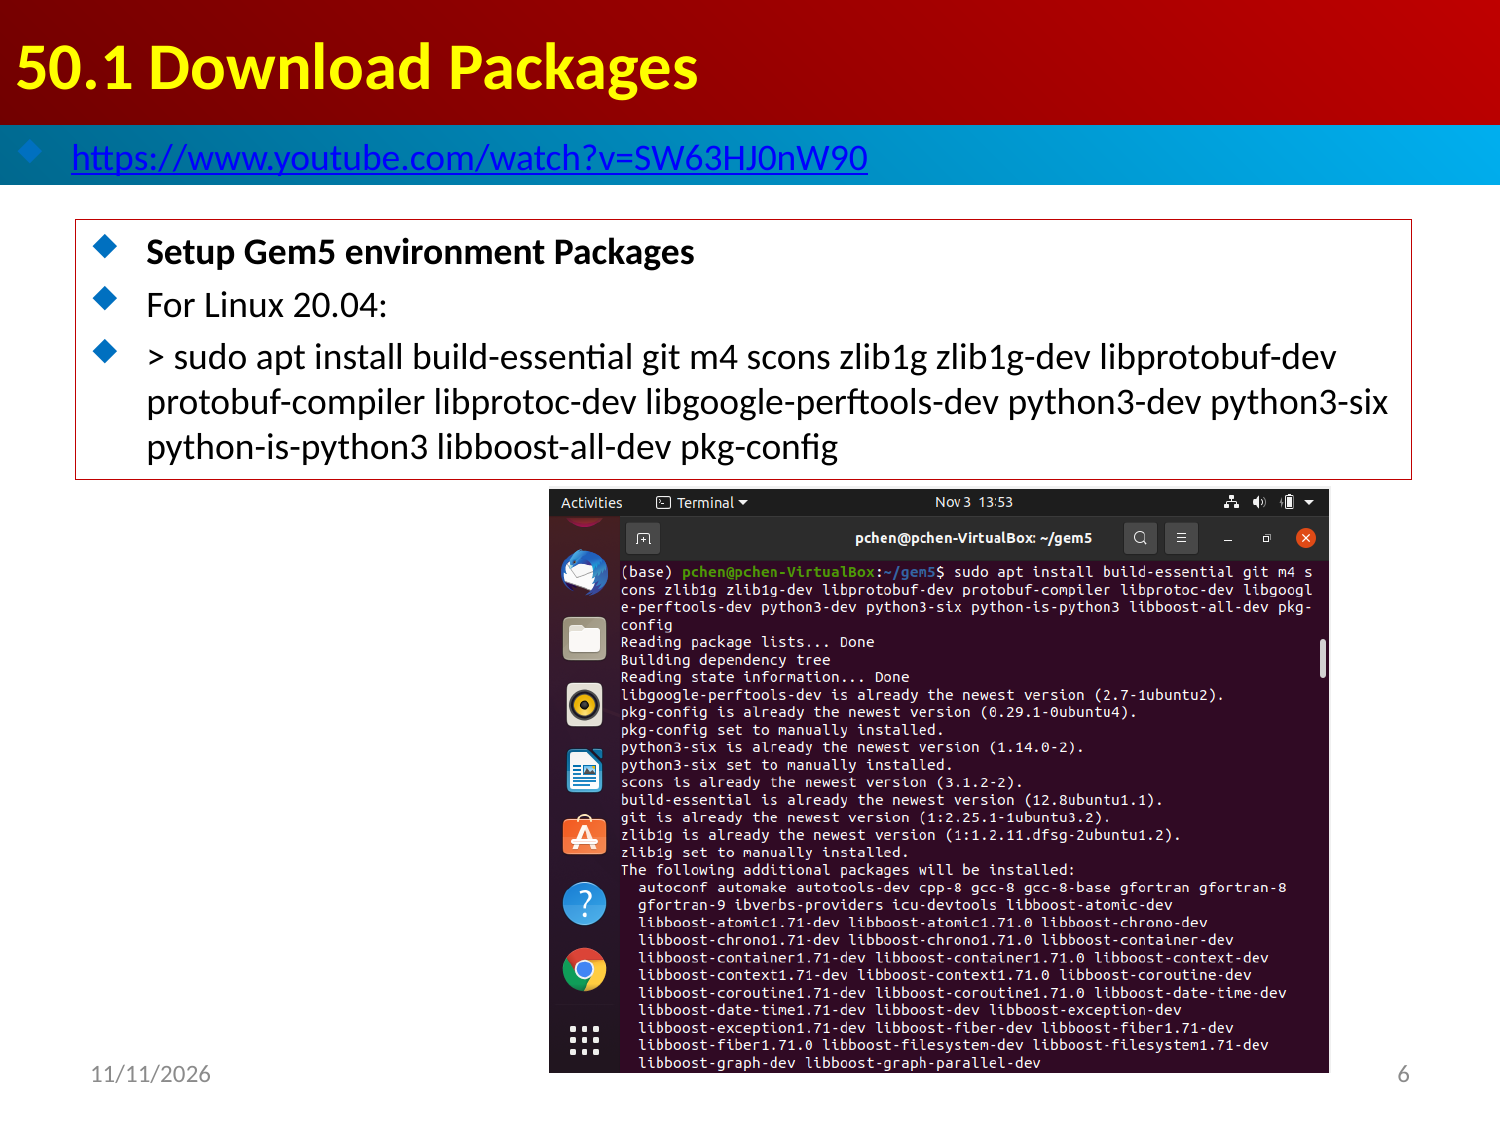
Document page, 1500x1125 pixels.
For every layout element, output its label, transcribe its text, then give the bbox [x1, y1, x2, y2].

slide_number 6 [1074, 1042, 1425, 1103]
subtitle Setup Gem5 environment Packages For Linux 20.04: > sudo apt install build-essential git m4 scons zlib1g zlib1g-dev libprotobuf-dev protobuf-compiler libprotoc-dev libgoogle-perftools-dev python3-dev python3-six python-is-python3 libboost-all-dev pkg-config [75, 219, 1412, 480]
picture [548, 485, 1331, 1073]
title 50.1 Download Packages [0, 0, 1500, 125]
text_box https://www.youtube.com/watch?v=SW63HJ0nW90 [0, 125, 1500, 185]
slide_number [75, 1042, 425, 1103]
